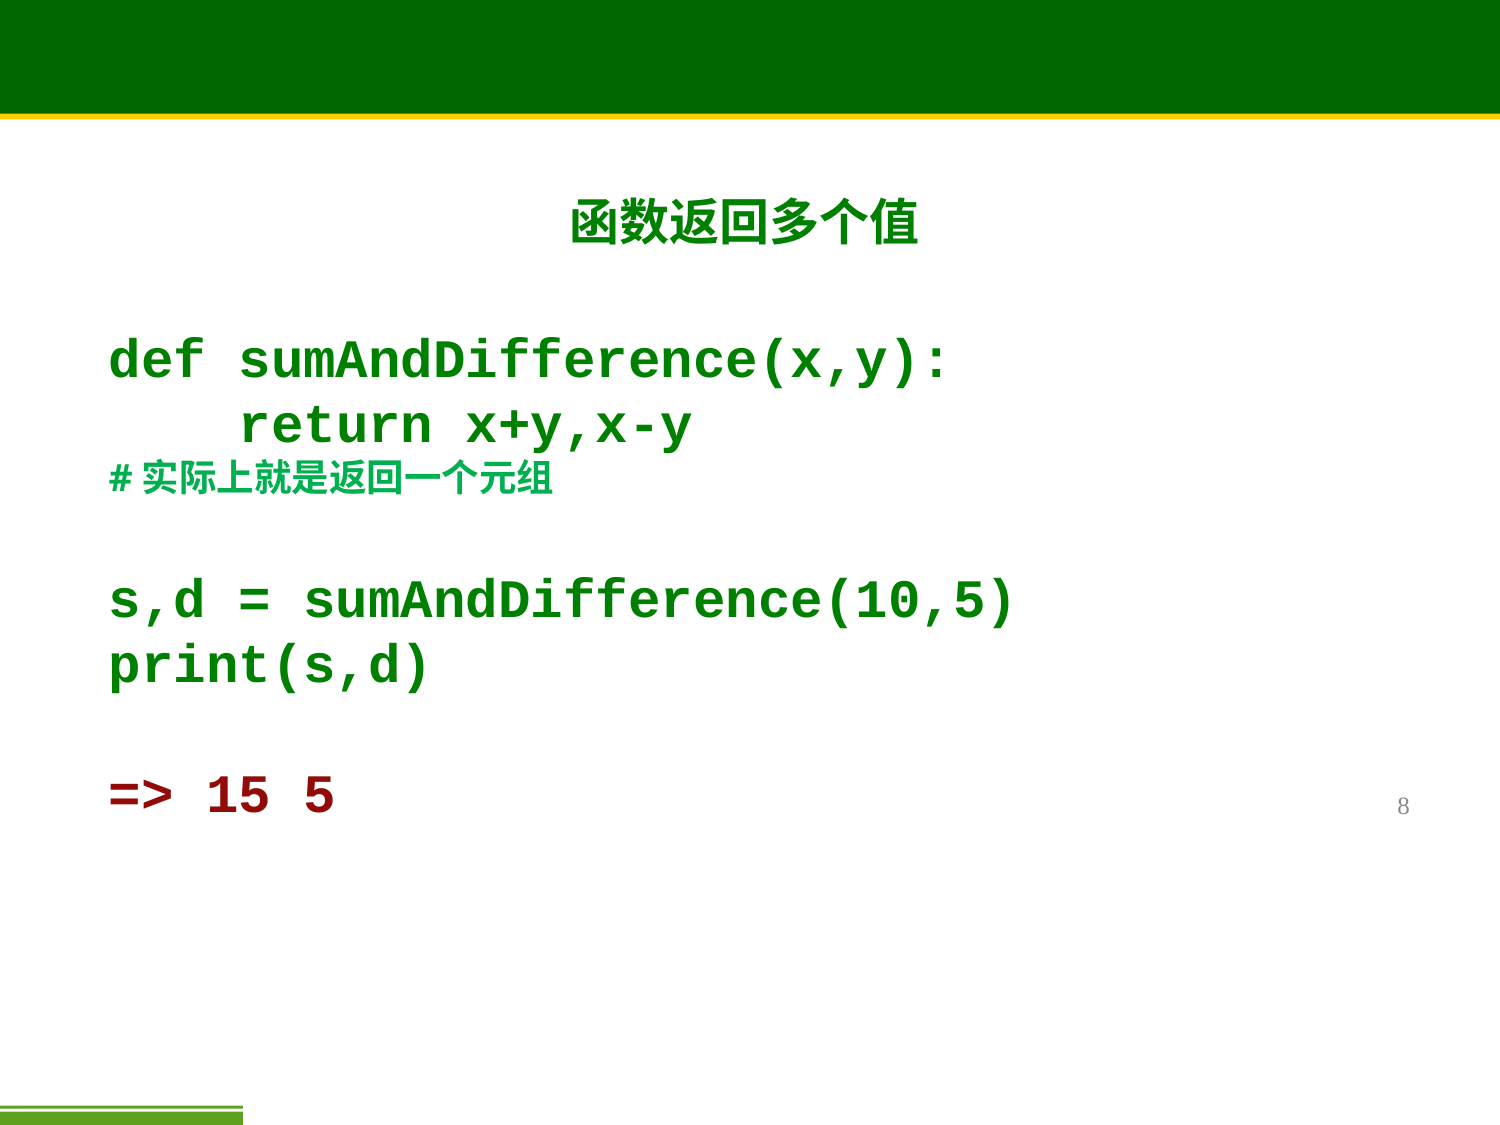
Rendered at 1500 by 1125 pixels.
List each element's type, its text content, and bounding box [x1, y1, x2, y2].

slide_number 8 [1074, 782, 1425, 828]
text_box def sumAndDifference(x,y): return x+y,x-y #实际上就是返回一个元组 s,d = sumAndDifference(10,5) print(s,d) => 15 5 [93, 316, 1219, 896]
picture [0, 1091, 243, 1125]
title 函数返回多个值 [58, 154, 1430, 286]
